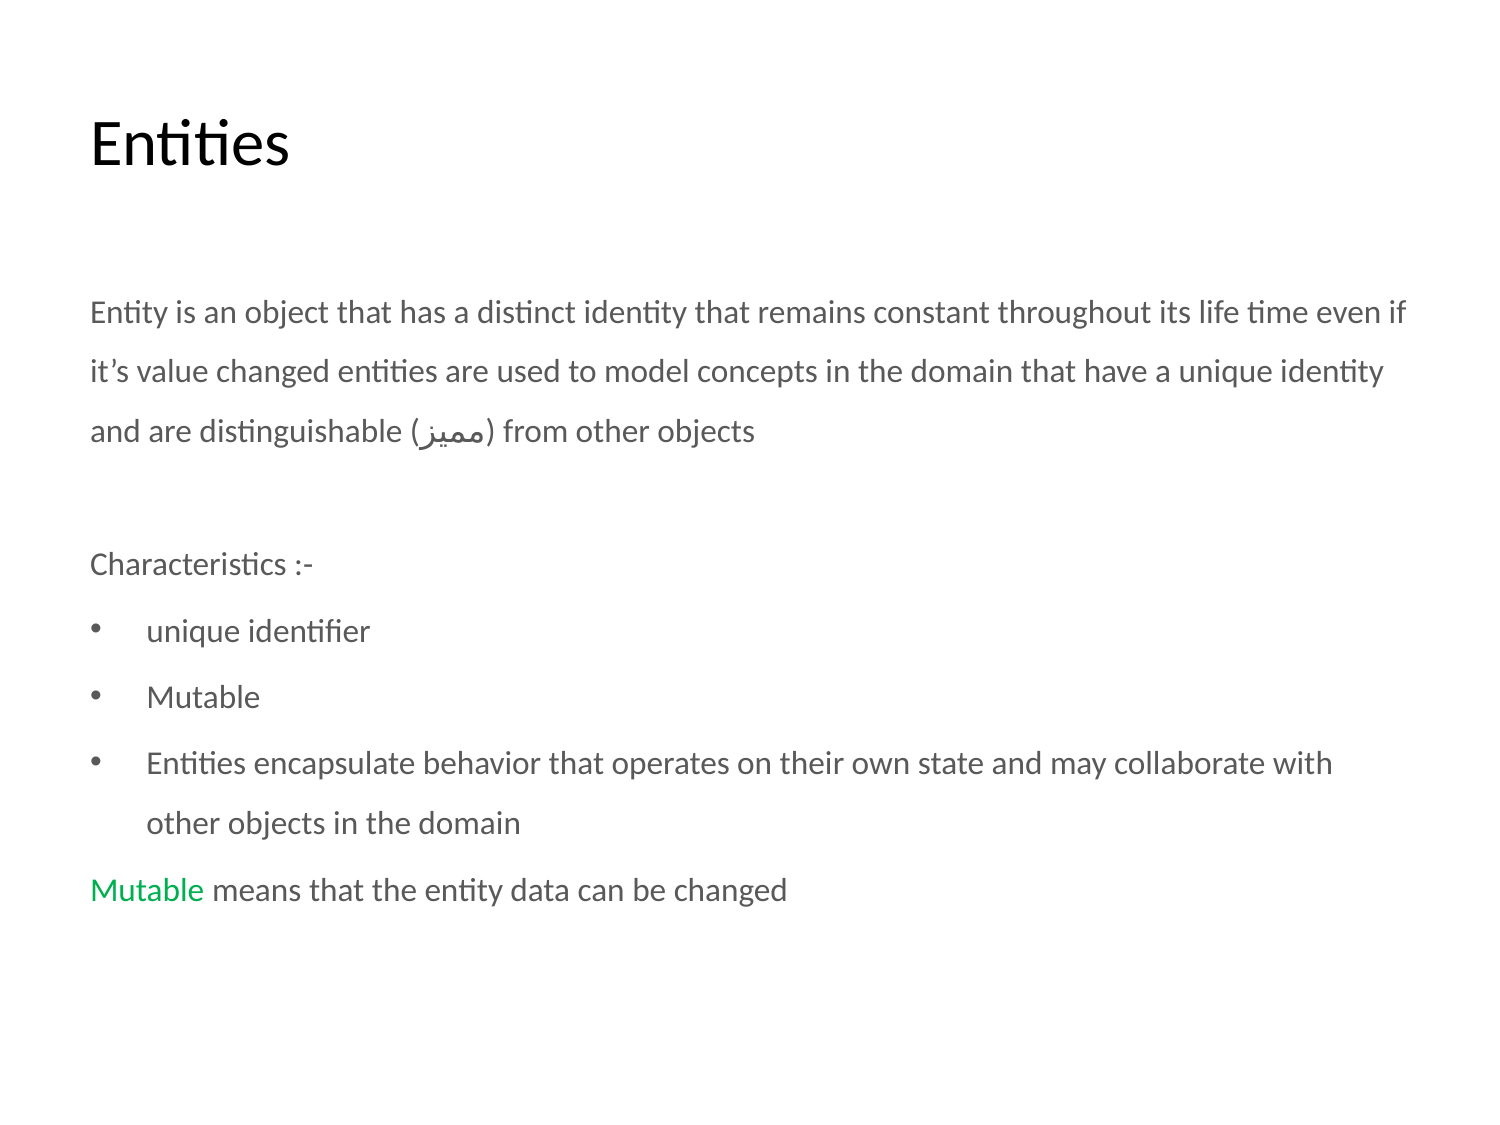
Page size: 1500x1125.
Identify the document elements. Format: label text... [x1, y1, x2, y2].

list Entity is an object that has a distinct identity that remains constant throughout its life time even if it’s value changed entities are used to model concepts in the domain that have a unique identity and are distinguishable (مميز) from other objects Characteristics :- unique identifier Mutable Entities encapsulate behavior that operates on their own state and may collaborate with other objects in the domain Mutable means that the entity data can be changed [75, 262, 1425, 1005]
title Entities [75, 45, 1425, 233]
